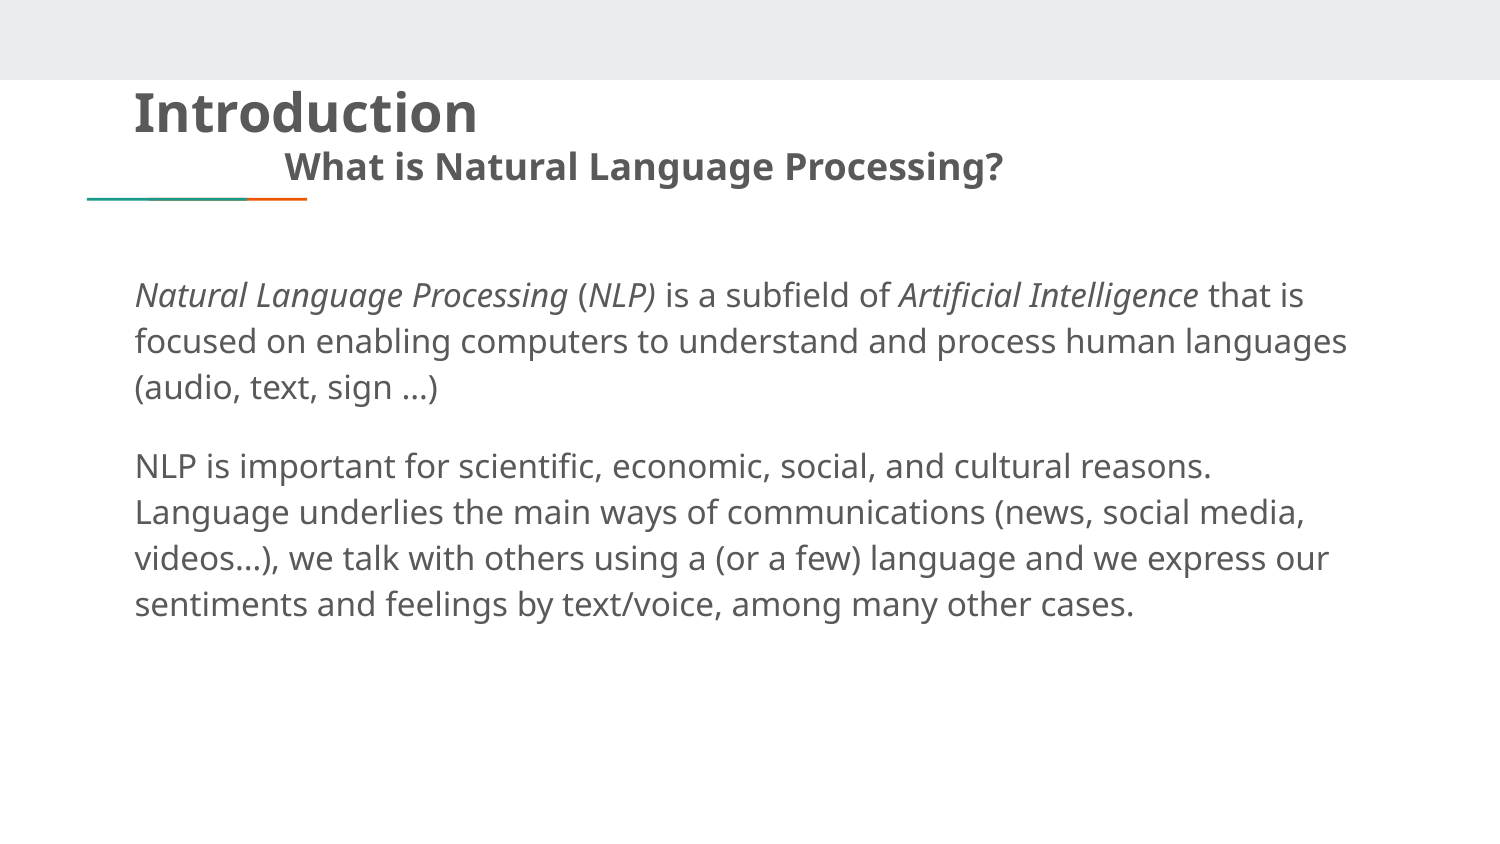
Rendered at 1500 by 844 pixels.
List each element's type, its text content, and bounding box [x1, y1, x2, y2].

title Introduction What is Natural Language Processing? [119, 63, 1381, 201]
list Natural Language Processing (NLP) is a subfield of Artificial Intelligence that is focused on enabling computers to understand and process human languages (audio, text, sign …) NLP is important for scientific, economic, social, and cultural reasons. Language underlies the main ways of communications (news, social media, videos…), we talk with others using a (or a few) language and we express our sentiments and feelings by text/voice, among many other cases. [119, 253, 1381, 625]
